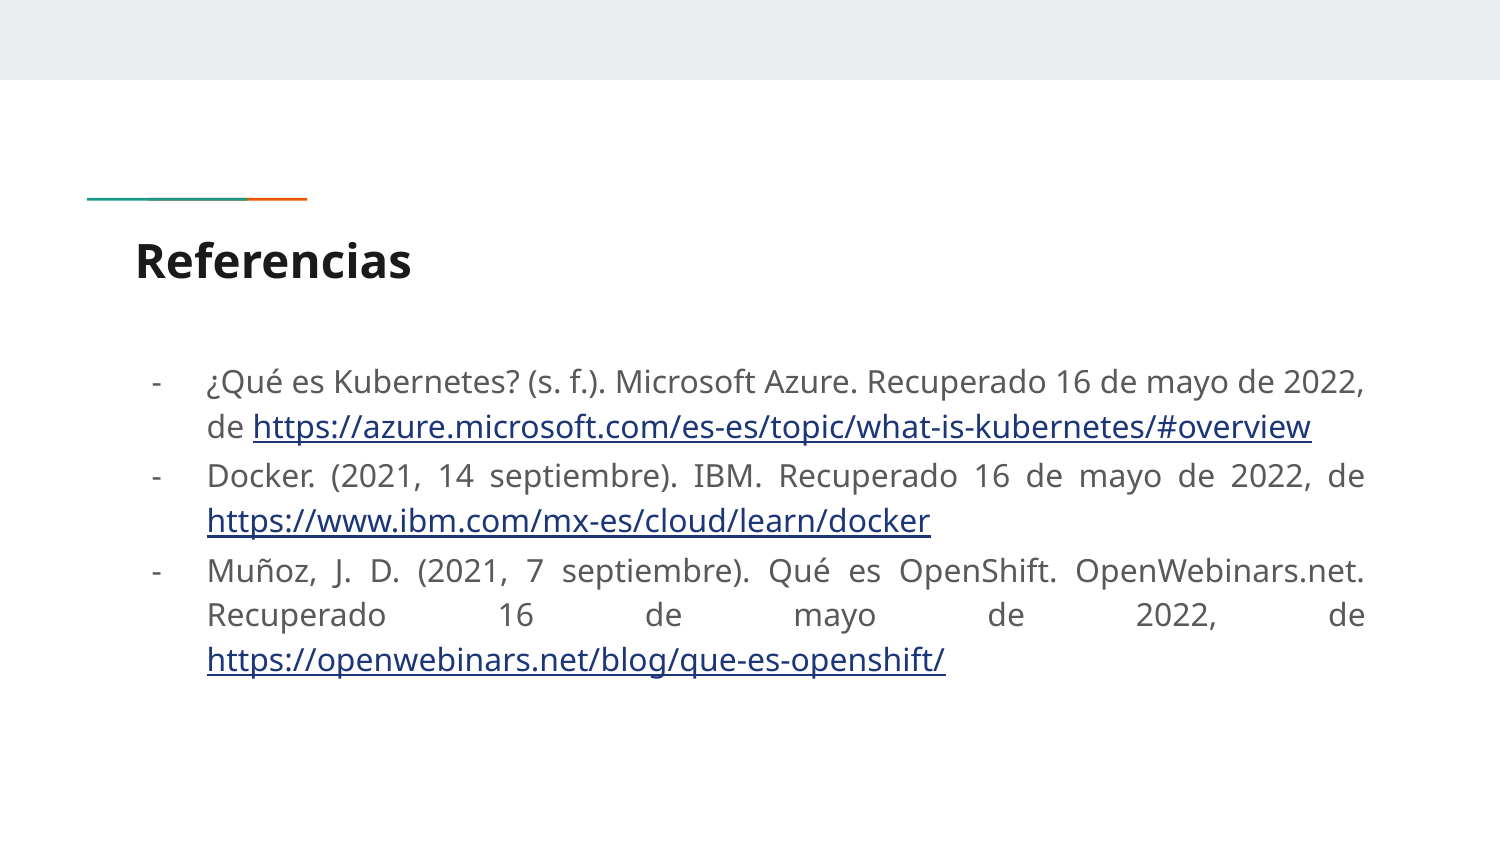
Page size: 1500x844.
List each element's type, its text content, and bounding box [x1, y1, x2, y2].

list ¿Qué es Kubernetes? (s. f.). Microsoft Azure. Recuperado 16 de mayo de 2022, de https://azure.microsoft.com/es-es/topic/what-is-kubernetes/#overview Docker. (2021, 14 septiembre). IBM. Recuperado 16 de mayo de 2022, de https://www.ibm.com/mx-es/cloud/learn/docker Muñoz, J. D. (2021, 7 septiembre). Qué es OpenShift. OpenWebinars.net. Recuperado 16 de mayo de 2022, de https://openwebinars.net/blog/que-es-openshift/ [119, 341, 1381, 712]
title Referencias [119, 216, 1381, 305]
